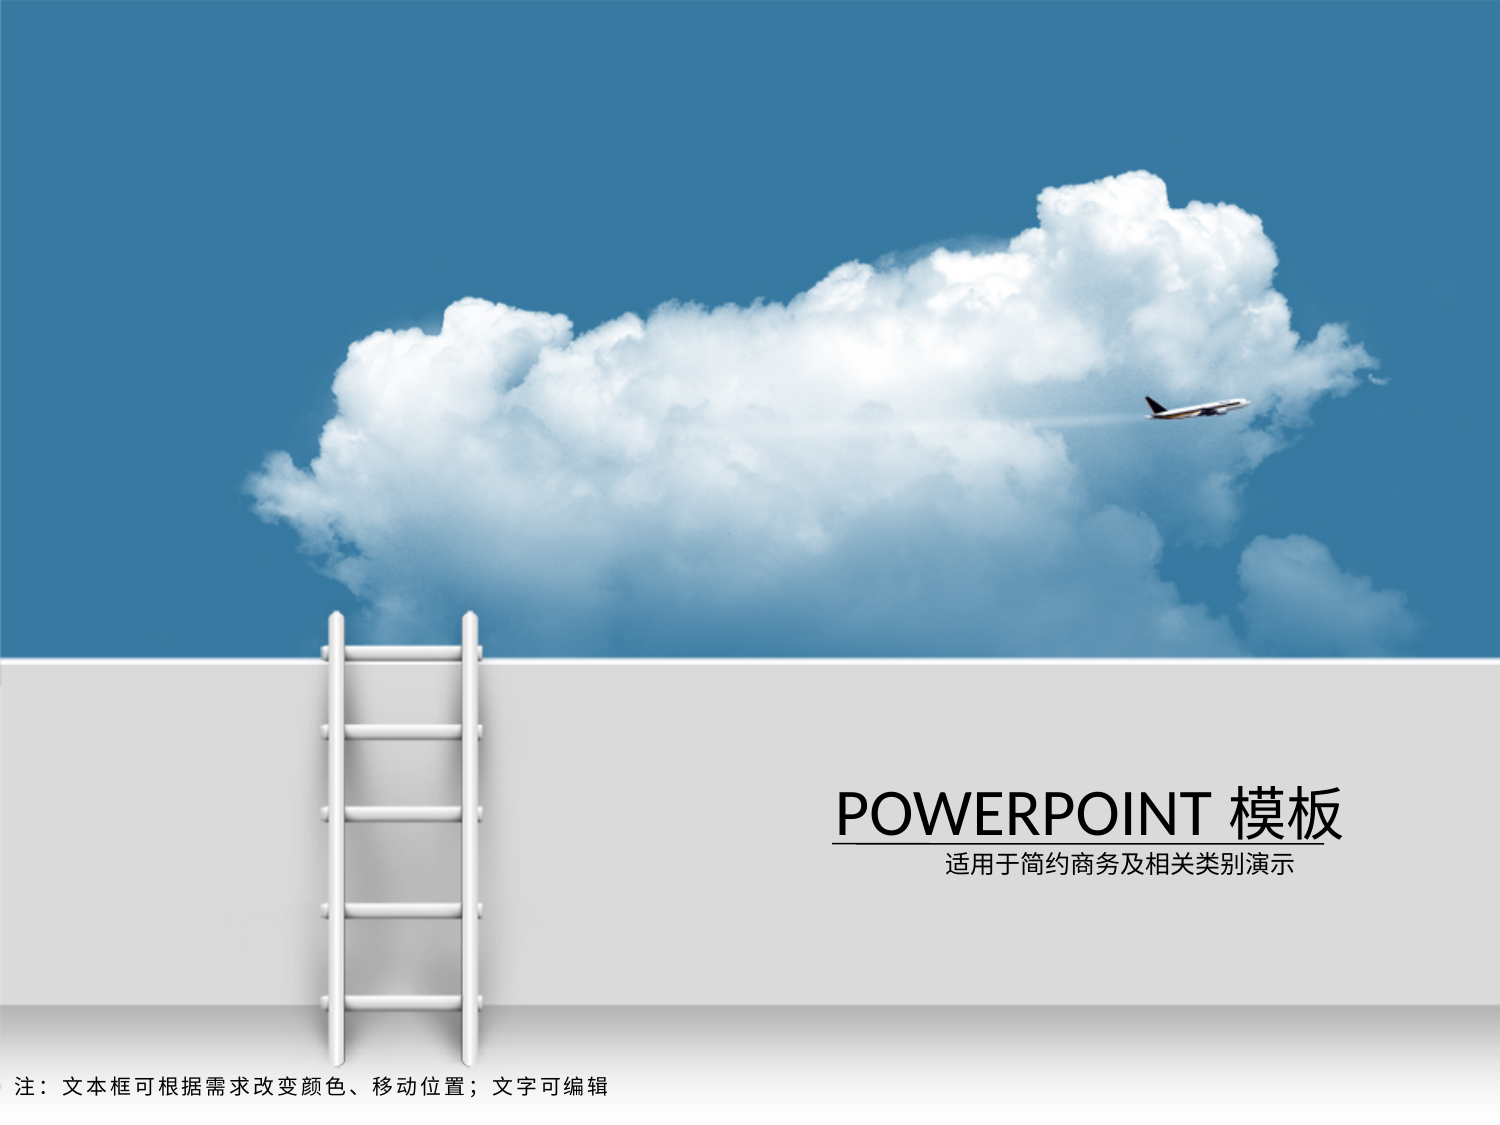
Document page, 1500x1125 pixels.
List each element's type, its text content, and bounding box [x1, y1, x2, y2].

text_box POWERPOINT模板 适用于简约商务及相关类别演示 [820, 761, 1500, 887]
text_box 注：文本框可根据需求改变颜色、移动位置；文字可编辑 [0, 1066, 633, 1125]
picture [0, 0, 1500, 1125]
